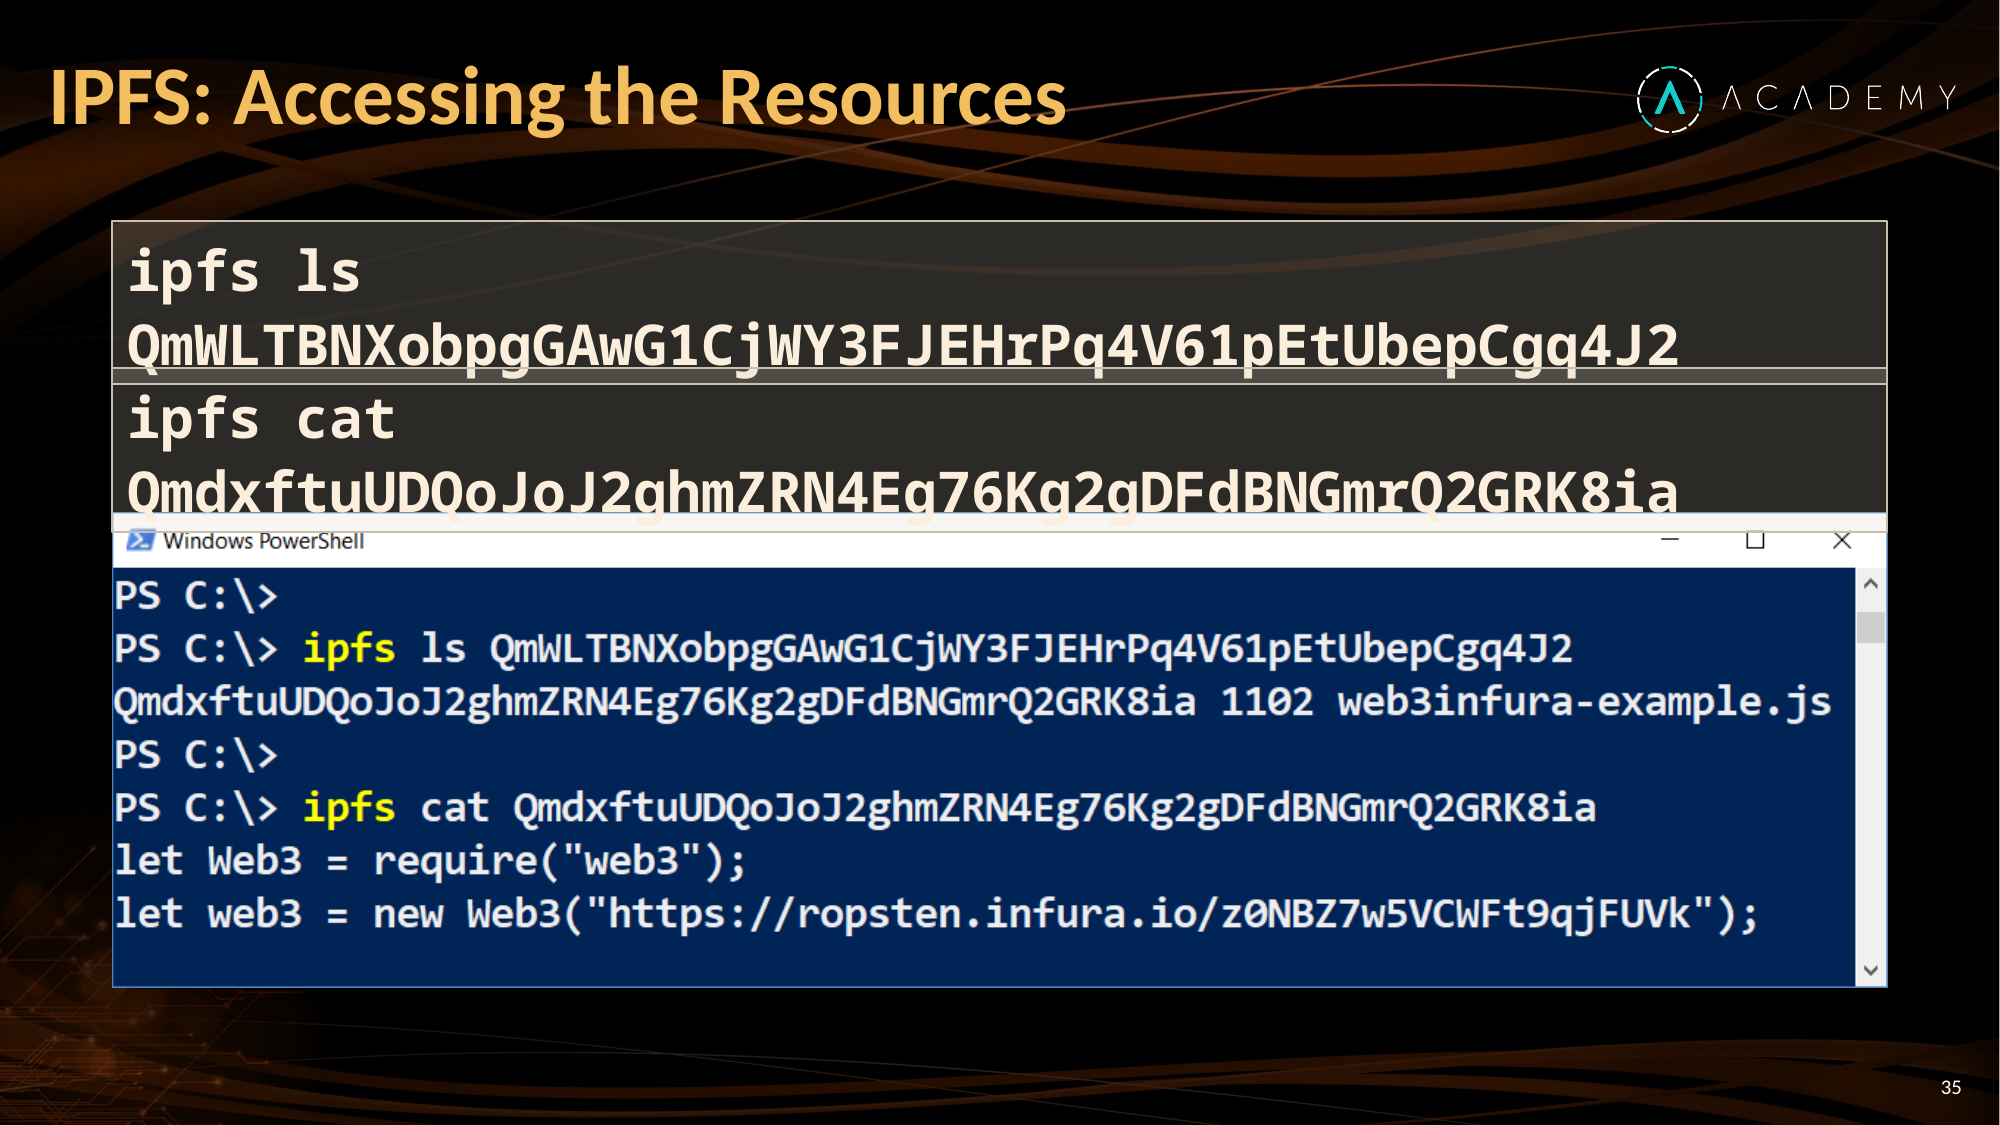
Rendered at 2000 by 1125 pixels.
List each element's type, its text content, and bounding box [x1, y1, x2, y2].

text_box ipfs ls QmWLTBNXobpgGAwG1CjWY3FJEHrPq4V61pEtUbepCgq4J2 [112, 220, 1888, 368]
slide_number 35 [1897, 1070, 1968, 1103]
title IPFS: Accessing the Resources [30, 6, 1602, 189]
text_box ipfs cat QmdxftuUDQoJoJ2ghmZRN4Eg76Kg2gDFdBNGmrQ2GRK8ia [112, 368, 1888, 512]
picture [0, 0, 2000, 1125]
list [112, 512, 1888, 988]
